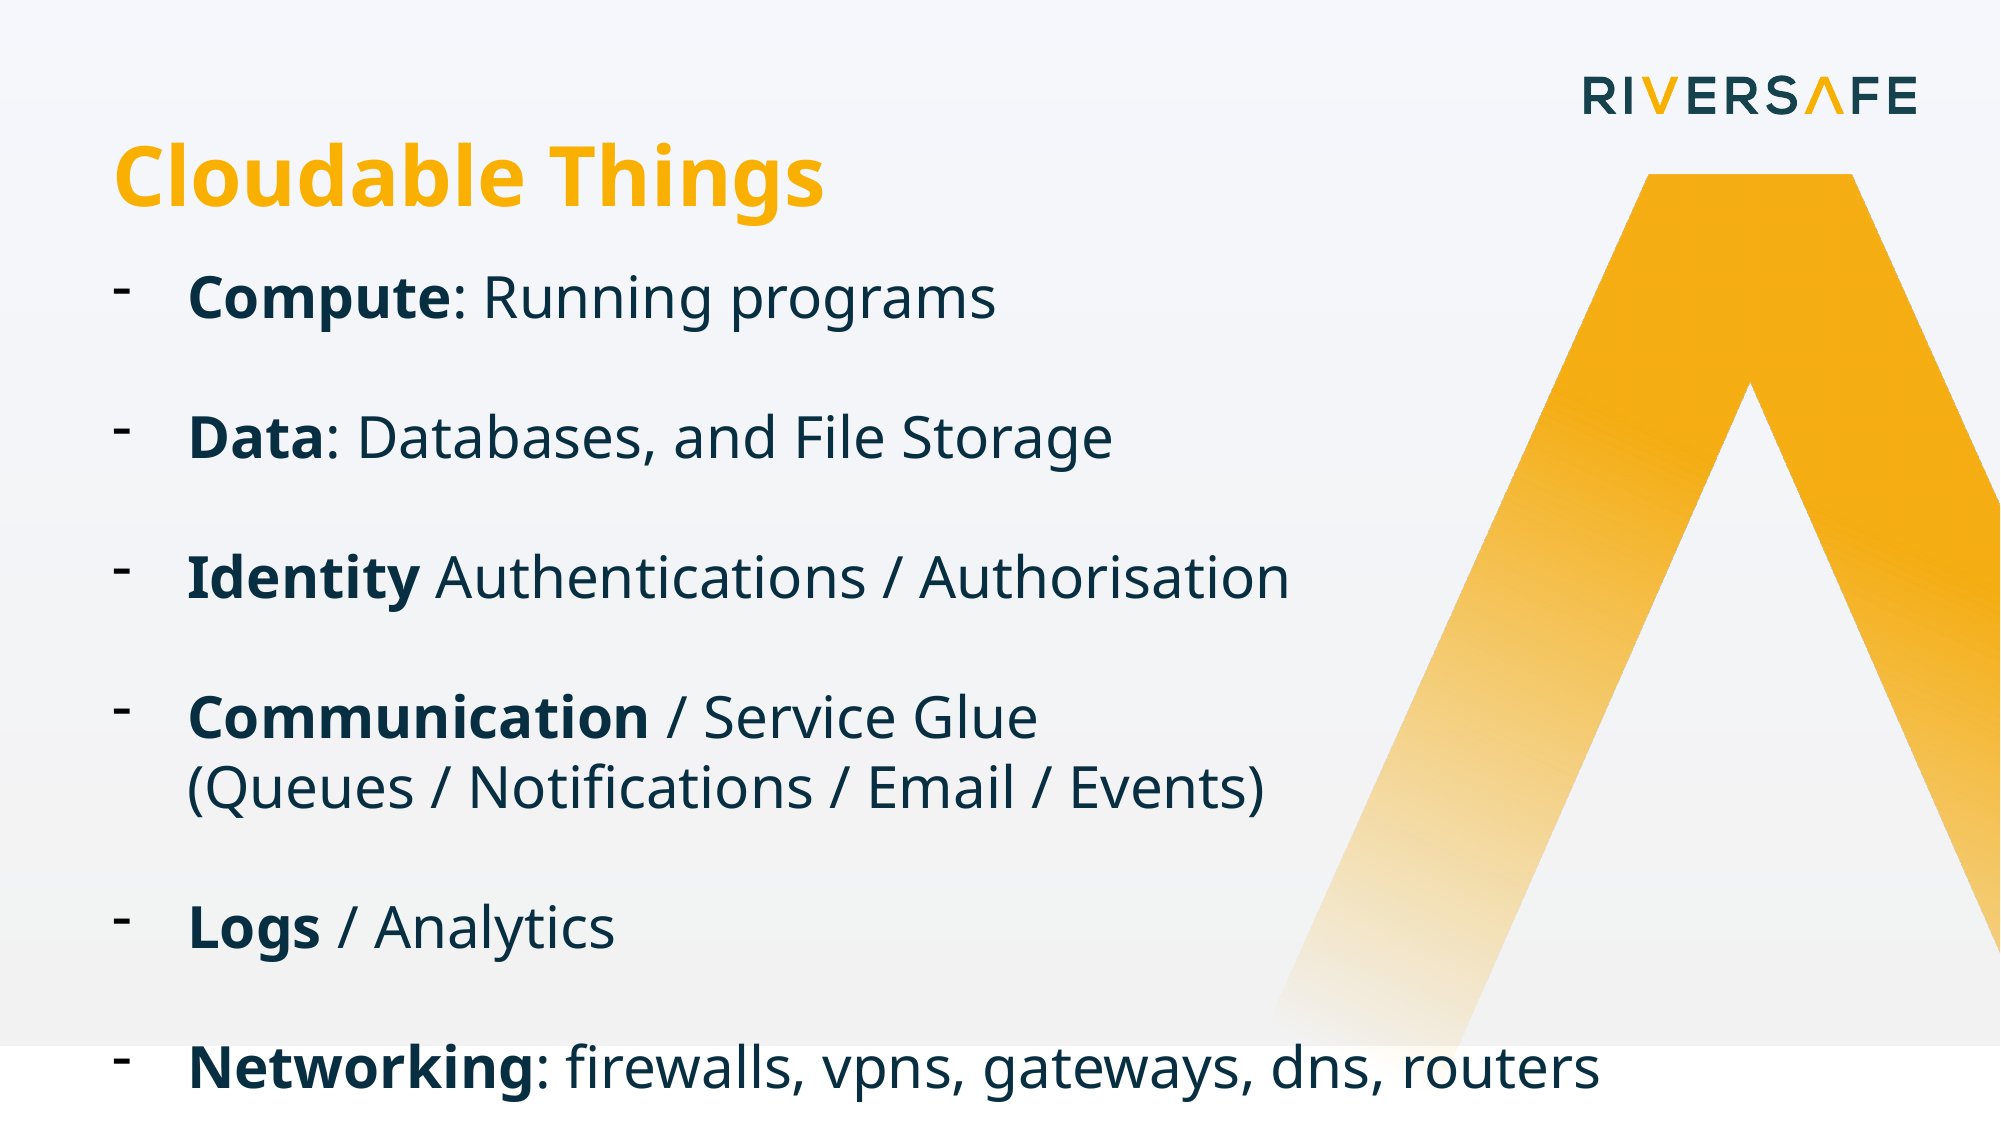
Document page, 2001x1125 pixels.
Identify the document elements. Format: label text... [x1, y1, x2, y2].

text_box Cloudable Things [97, 126, 1497, 207]
text_box Compute: Running programs Data: Databases, and File Storage Identity Authentications / Authorisation Communication / Service Glue (Queues / Notifications / Email / Events) Logs / Analytics Networking: firewalls, vpns, gateways, dns, routers [97, 252, 1701, 382]
picture [1584, 75, 1916, 115]
picture [1206, 174, 2001, 1125]
